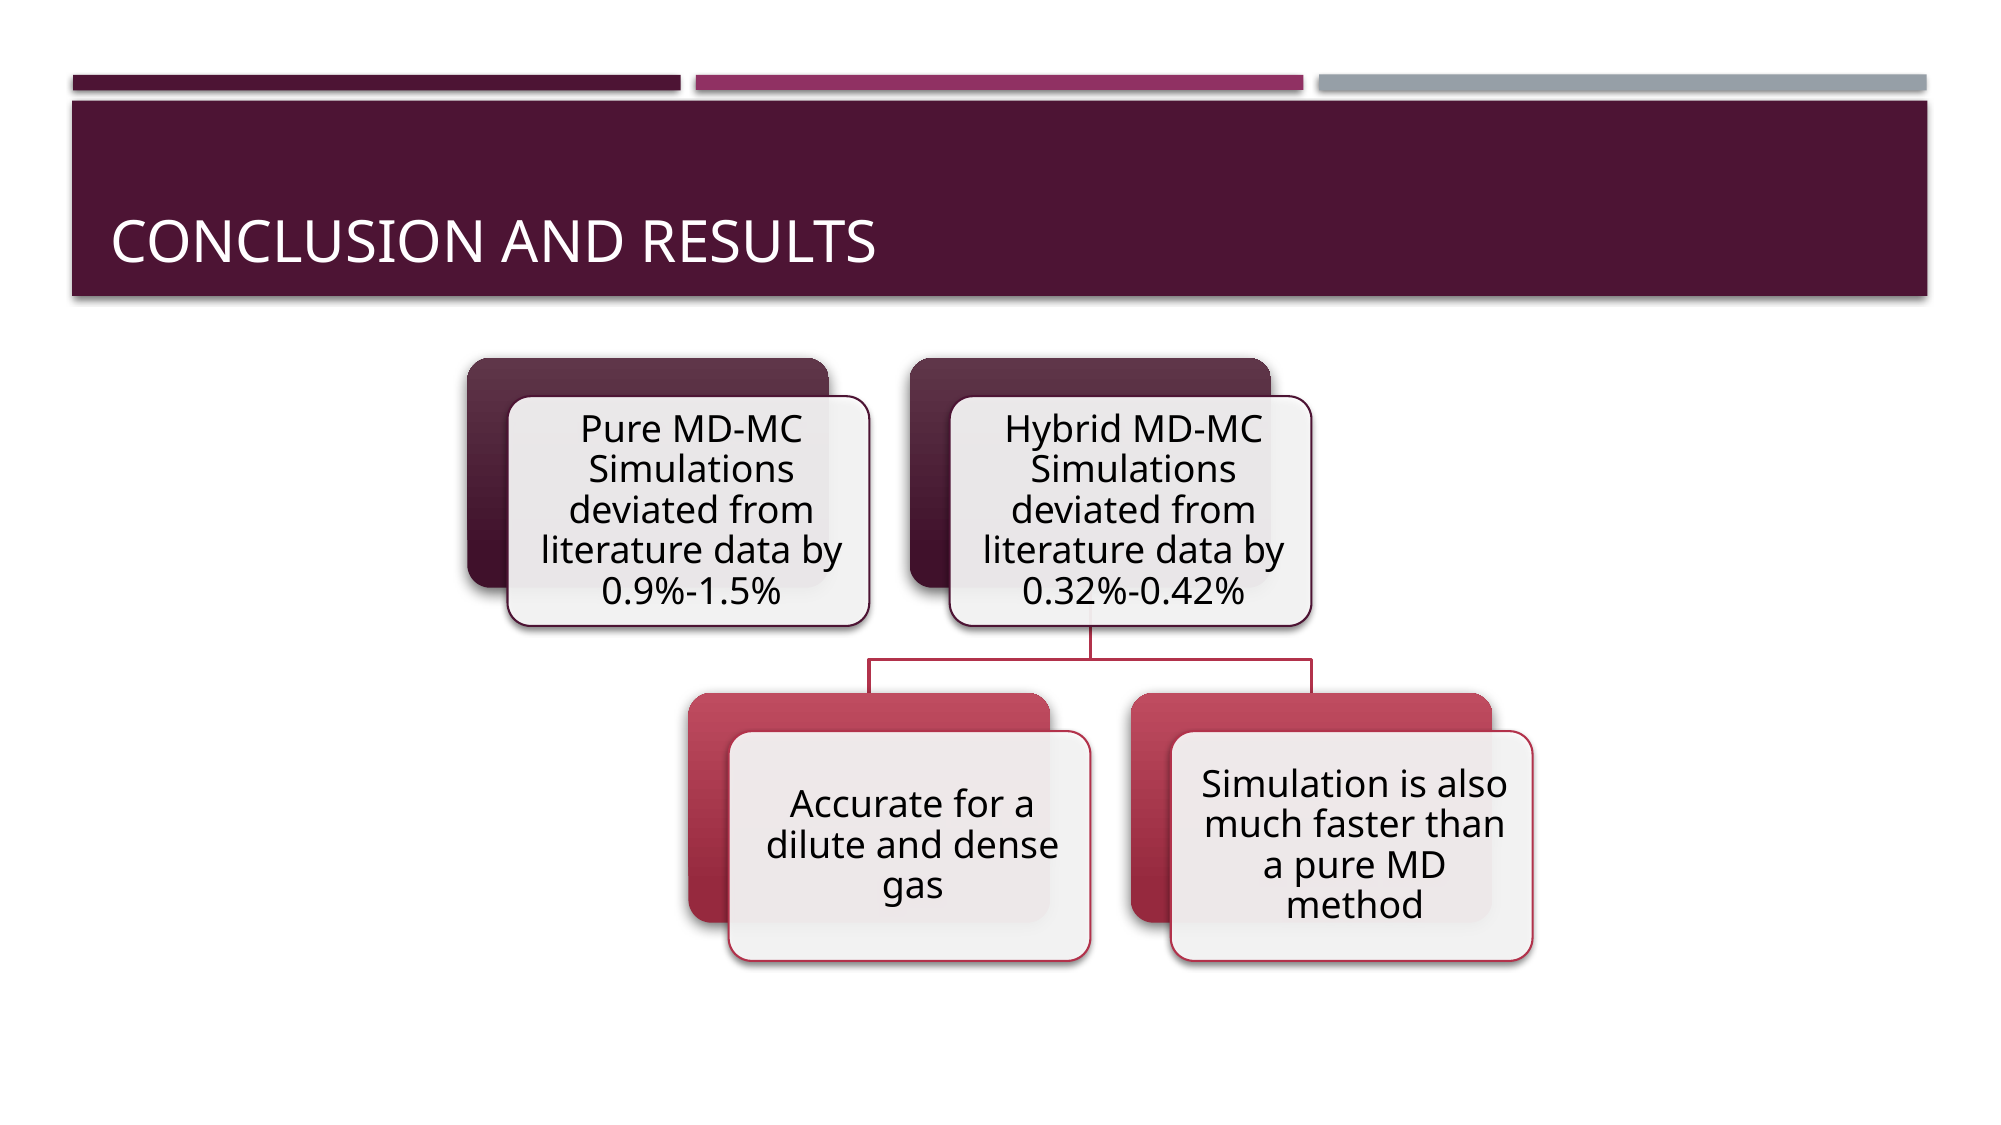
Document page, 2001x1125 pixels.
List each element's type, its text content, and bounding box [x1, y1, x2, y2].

title Conclusion and results [95, 115, 1905, 282]
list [94, 357, 1906, 962]
